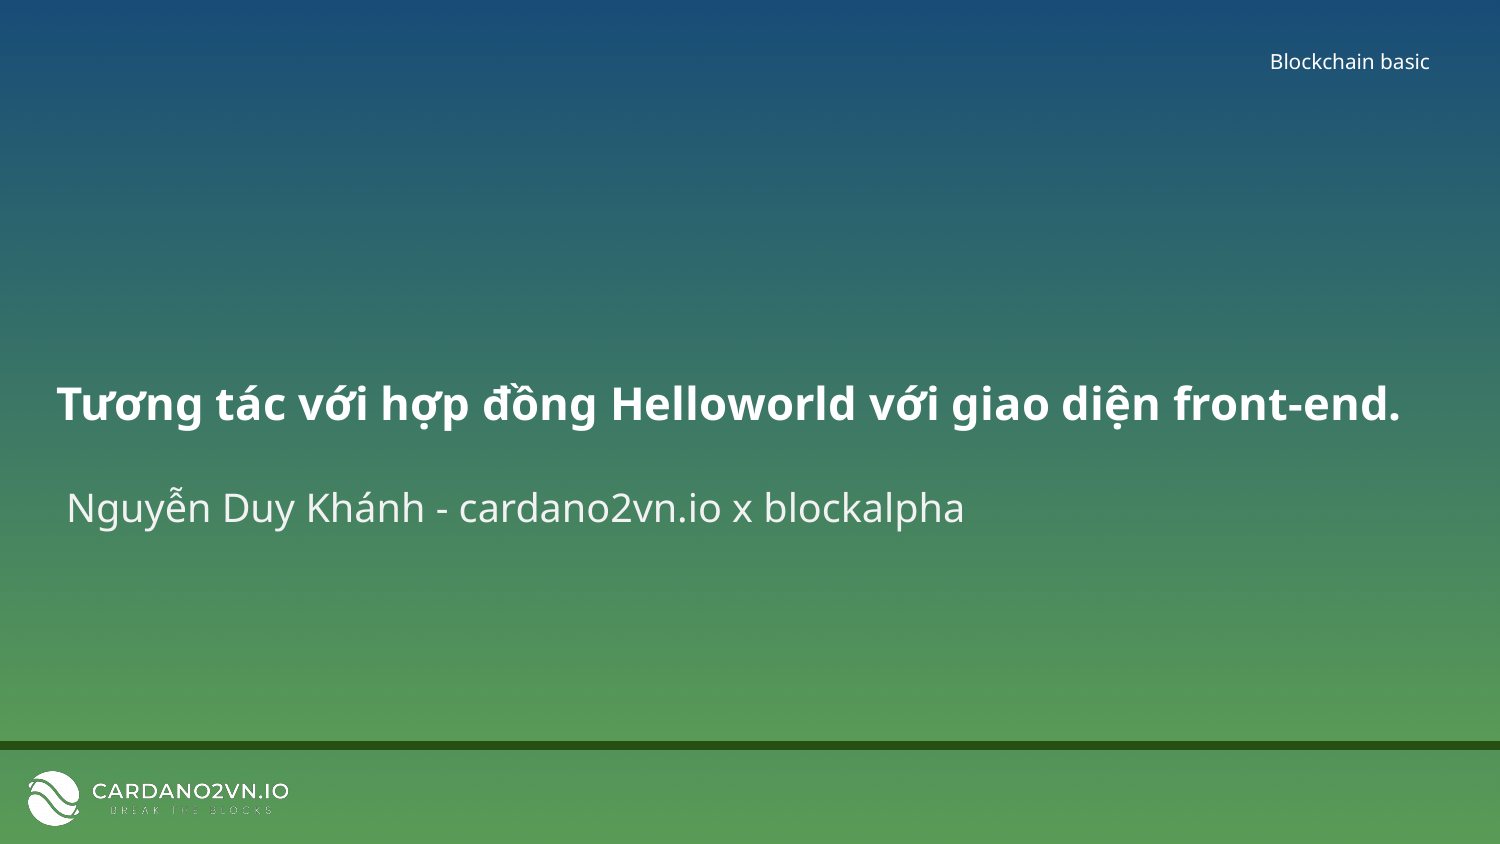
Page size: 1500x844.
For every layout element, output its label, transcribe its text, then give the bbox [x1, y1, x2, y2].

picture [0, 0, 1500, 741]
picture [0, 750, 1500, 844]
subtitle Nguyễn Duy Khánh - cardano2vn.io x blockalpha [51, 467, 1449, 598]
subtitle Blockchain basic [735, 47, 1445, 71]
title Tương tác với hợp đồng Helloworld với giao diện front-end. [40, 314, 1439, 445]
